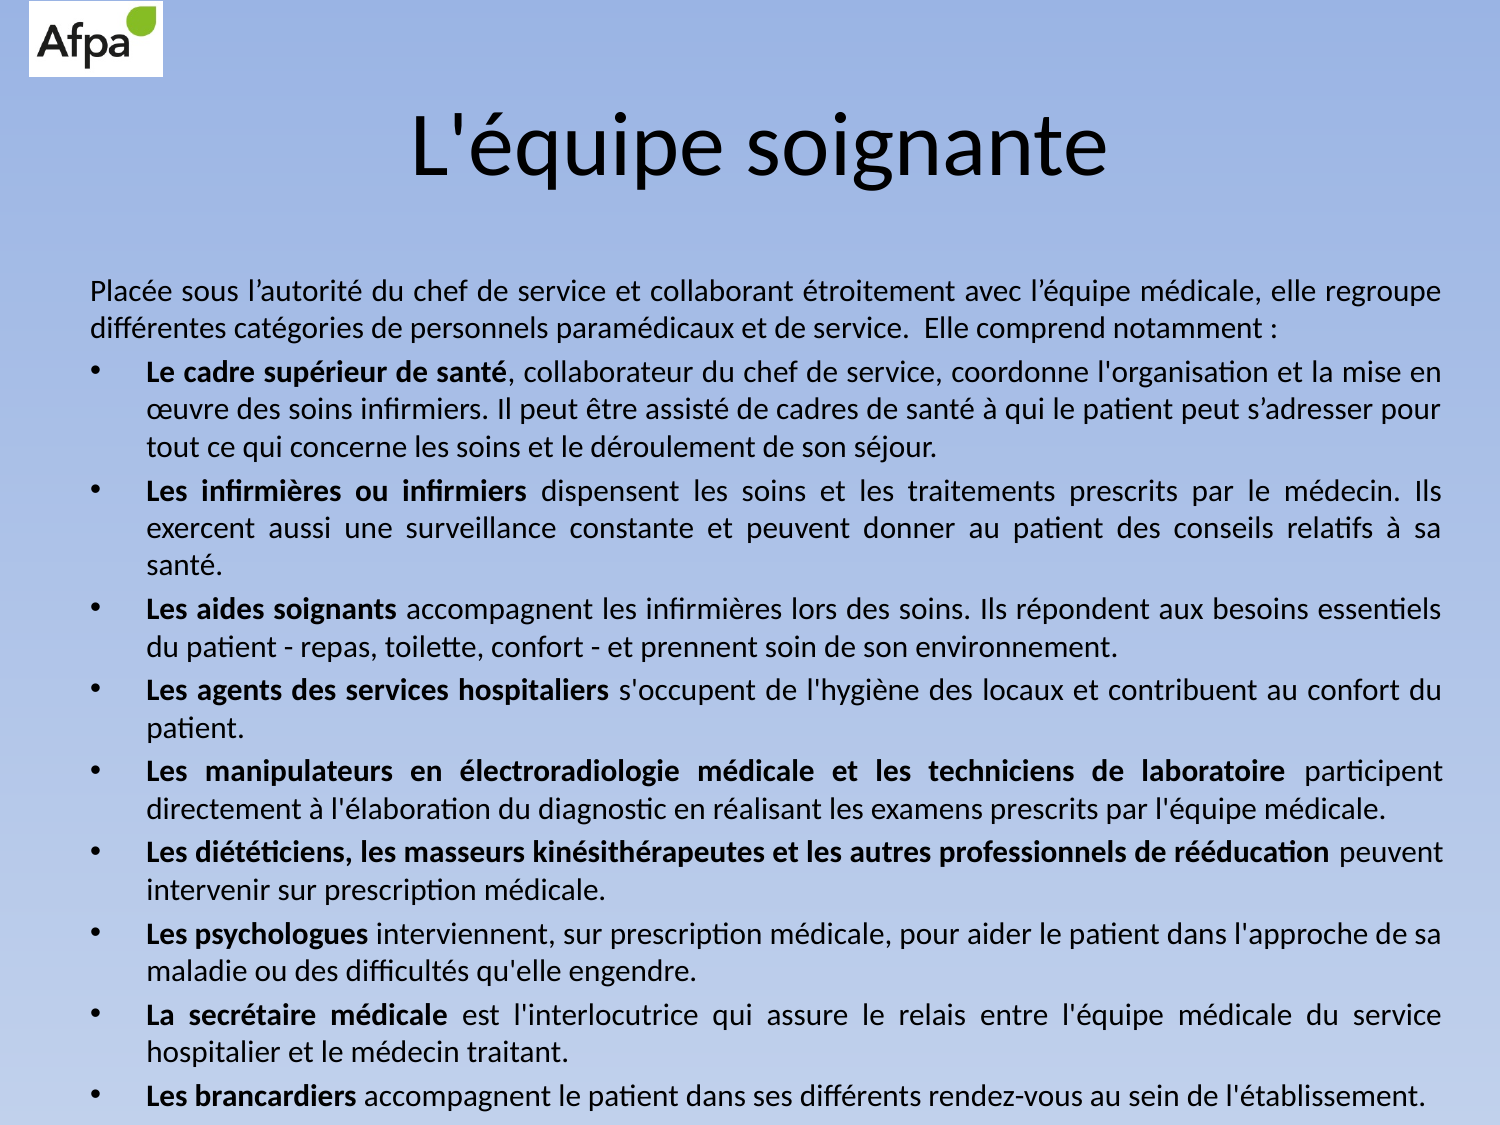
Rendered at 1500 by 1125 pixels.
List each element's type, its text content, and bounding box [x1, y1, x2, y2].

list Placée sous l’autorité du chef de service et collaborant étroitement avec l’équipe médicale, elle regroupe différentes catégories de personnels paramédicaux et de service. Elle comprend notamment : Le cadre supérieur de santé, collaborateur du chef de service, coordonne l'organisation et la mise en œuvre des soins infirmiers. Il peut être assisté de cadres de santé à qui le patient peut s’adresser pour tout ce qui concerne les soins et le déroulement de son séjour. Les infirmières ou infirmiers dispensent les soins et les traitements prescrits par le médecin. Ils exercent aussi une surveillance constante et peuvent donner au patient des conseils relatifs à sa santé. Les aides soignants accompagnent les infirmières lors des soins. Ils répondent aux besoins essentiels du patient - repas, toilette, confort - et prennent soin de son environnement. Les agents des services hospitaliers s'occupent de l'hygiène des locaux et contribuent au confort du patient. Les manipulateurs en électroradiologie médicale et les techniciens de laboratoire participent directement à l'élaboration du diagnostic en réalisant les examens prescrits par l'équipe médicale. Les diététiciens, les masseurs kinésithérapeutes et les autres professionnels de rééducation peuvent intervenir sur prescription médicale. Les psychologues interviennent, sur prescription médicale, pour aider le patient dans l'approche de sa maladie ou des difficultés qu'elle engendre. La secrétaire médicale est l'interlocutrice qui assure le relais entre l'équipe médicale du service hospitalier et le médecin traitant. Les brancardiers accompagnent le patient dans ses différents rendez-vous au sein de l'établissement. [75, 262, 1459, 1083]
title L'équipe soignante [75, 45, 1425, 233]
picture [29, 1, 163, 77]
